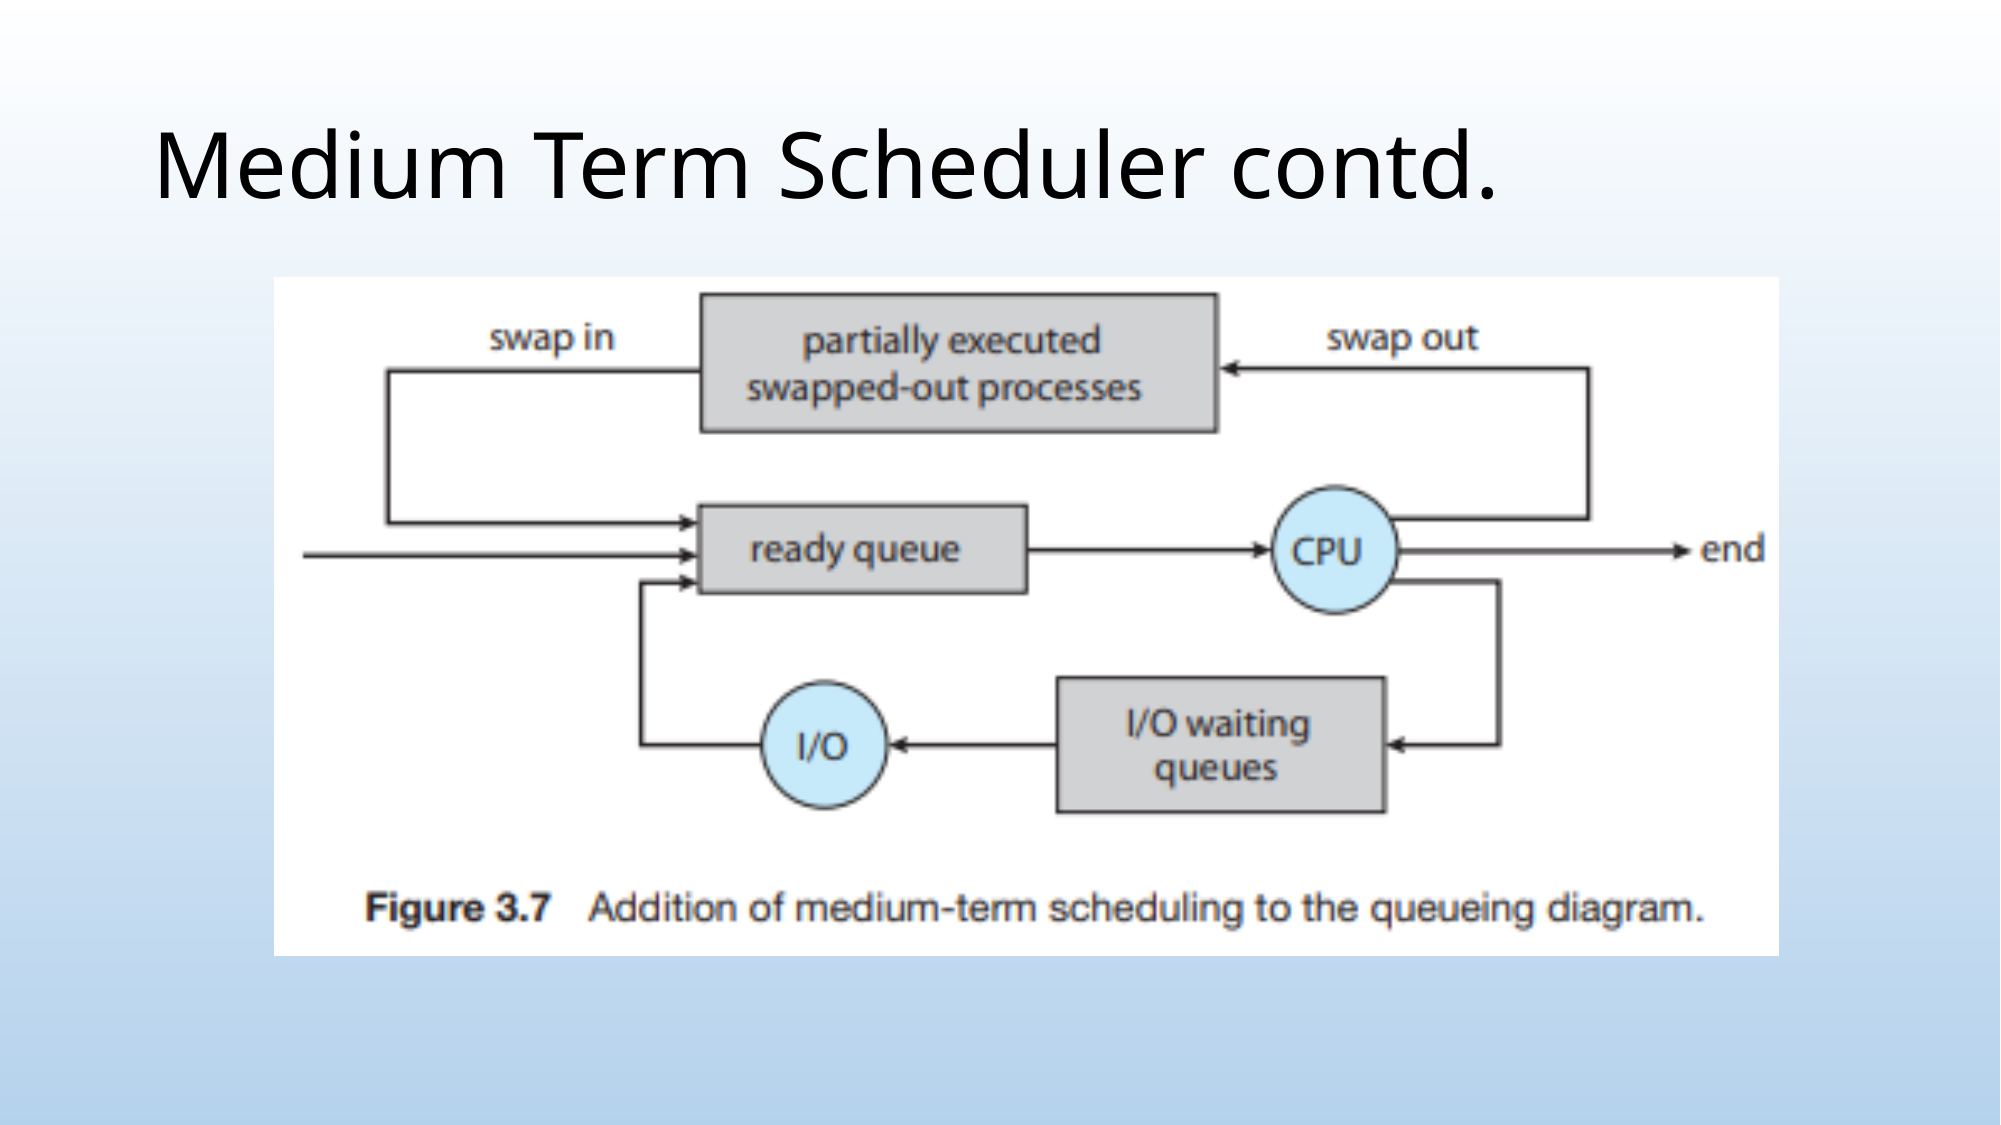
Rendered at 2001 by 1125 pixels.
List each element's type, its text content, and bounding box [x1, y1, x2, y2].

title Medium Term Scheduler contd. [137, 59, 1863, 278]
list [274, 277, 1779, 956]
